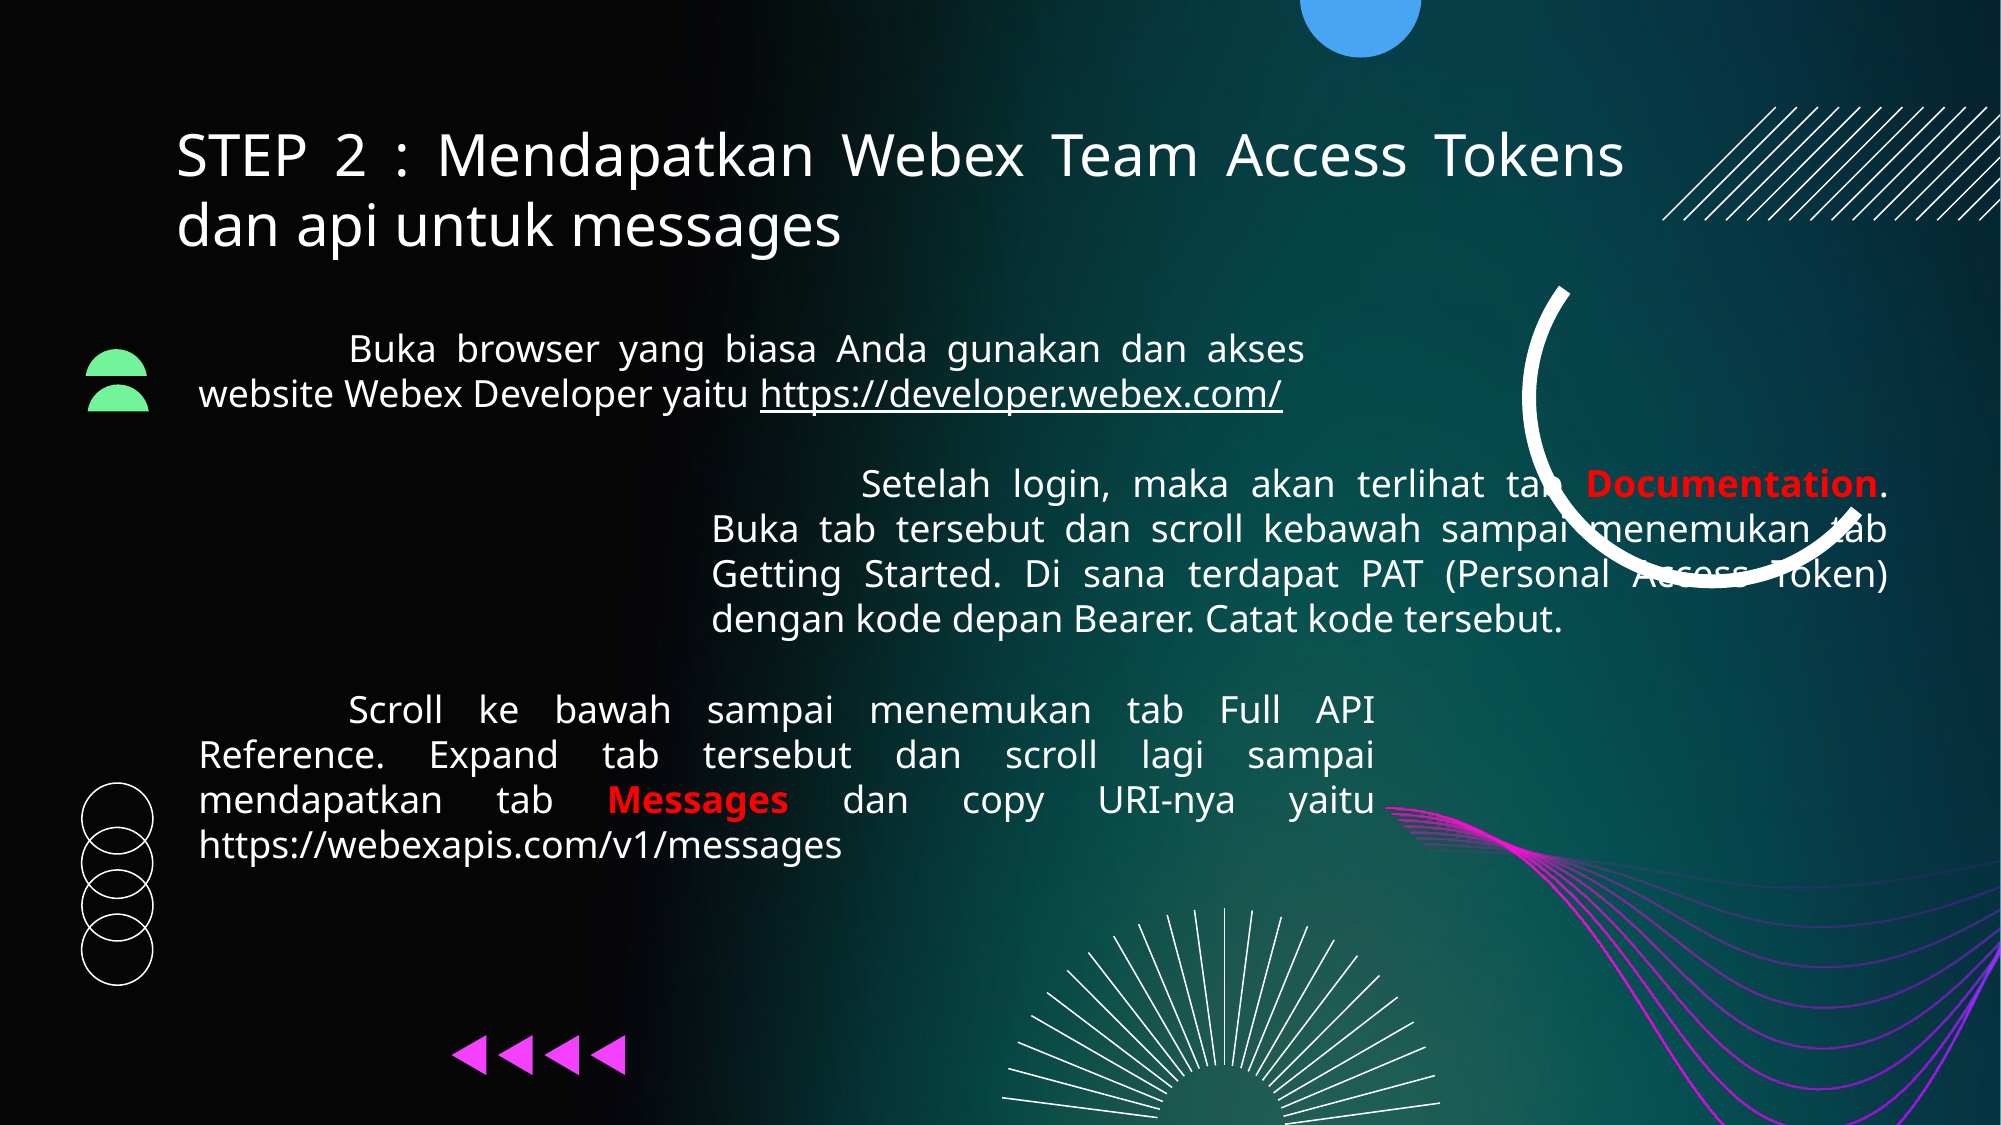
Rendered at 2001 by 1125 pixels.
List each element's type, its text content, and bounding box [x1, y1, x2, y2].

text_box Scroll ke bawah sampai menemukan tab Full API Reference. Expand tab tersebut dan scroll lagi sampai mendapatkan tab Messages dan copy URI-nya yaitu https://webexapis.com/v1/messages [183, 678, 1391, 874]
title STEP 2 : Mendapatkan Webex Team Access Tokens dan api untuk messages [156, 117, 1646, 210]
text_box [1299, 0, 1422, 58]
text_box Setelah login, maka akan terlihat tab Documentation. Buka tab tersebut dan scroll kebawah sampai menemukan tab Getting Started. Di sana terdapat PAT (Personal Access Token) dengan kode depan Bearer. Catat kode tersebut. [696, 452, 1904, 648]
picture [0, 0, 2001, 1125]
text_box Buka browser yang biasa Anda gunakan dan akses website Webex Developer yaitu https://developer.webex.com/ [183, 317, 1321, 429]
